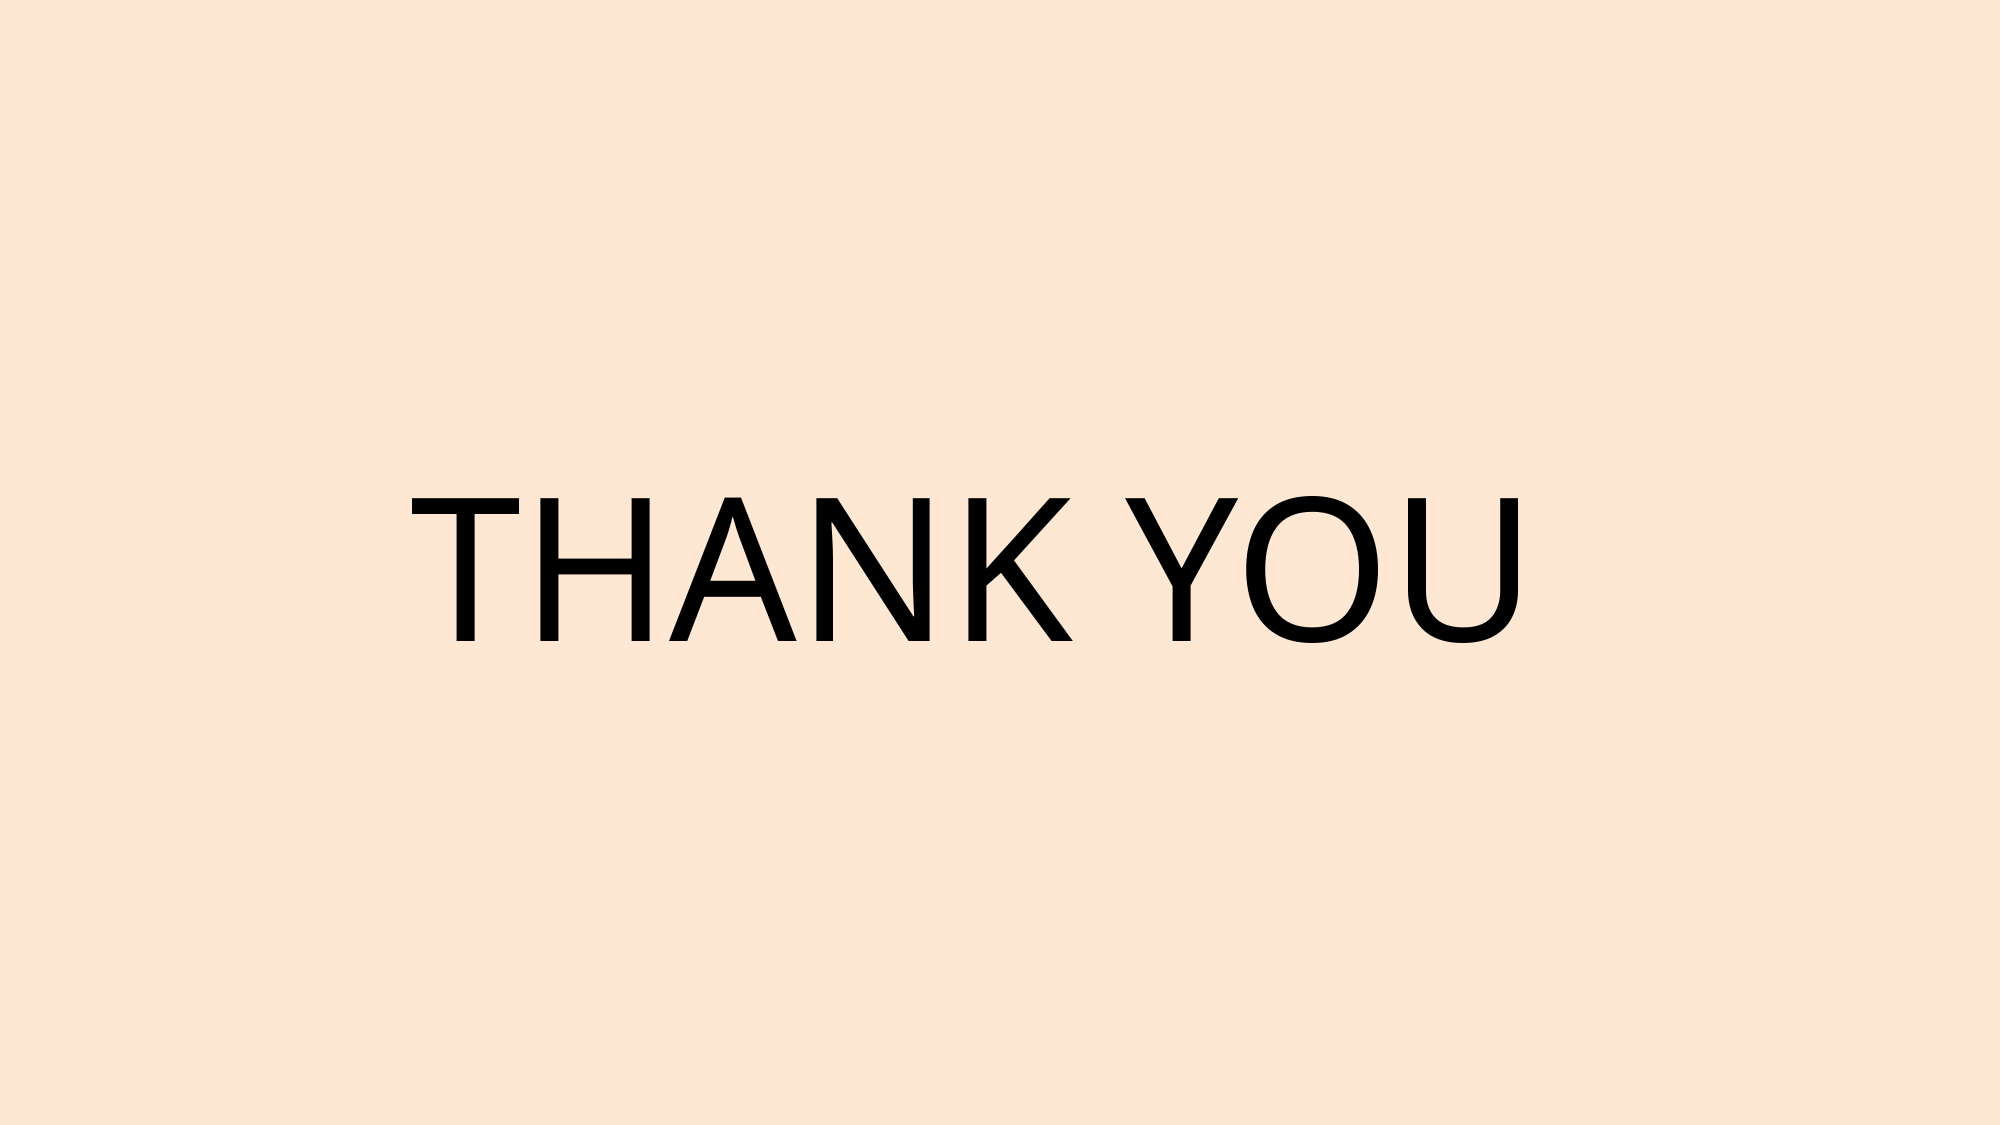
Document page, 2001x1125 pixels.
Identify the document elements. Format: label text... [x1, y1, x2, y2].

text_box THANK YOU [395, 433, 1605, 689]
